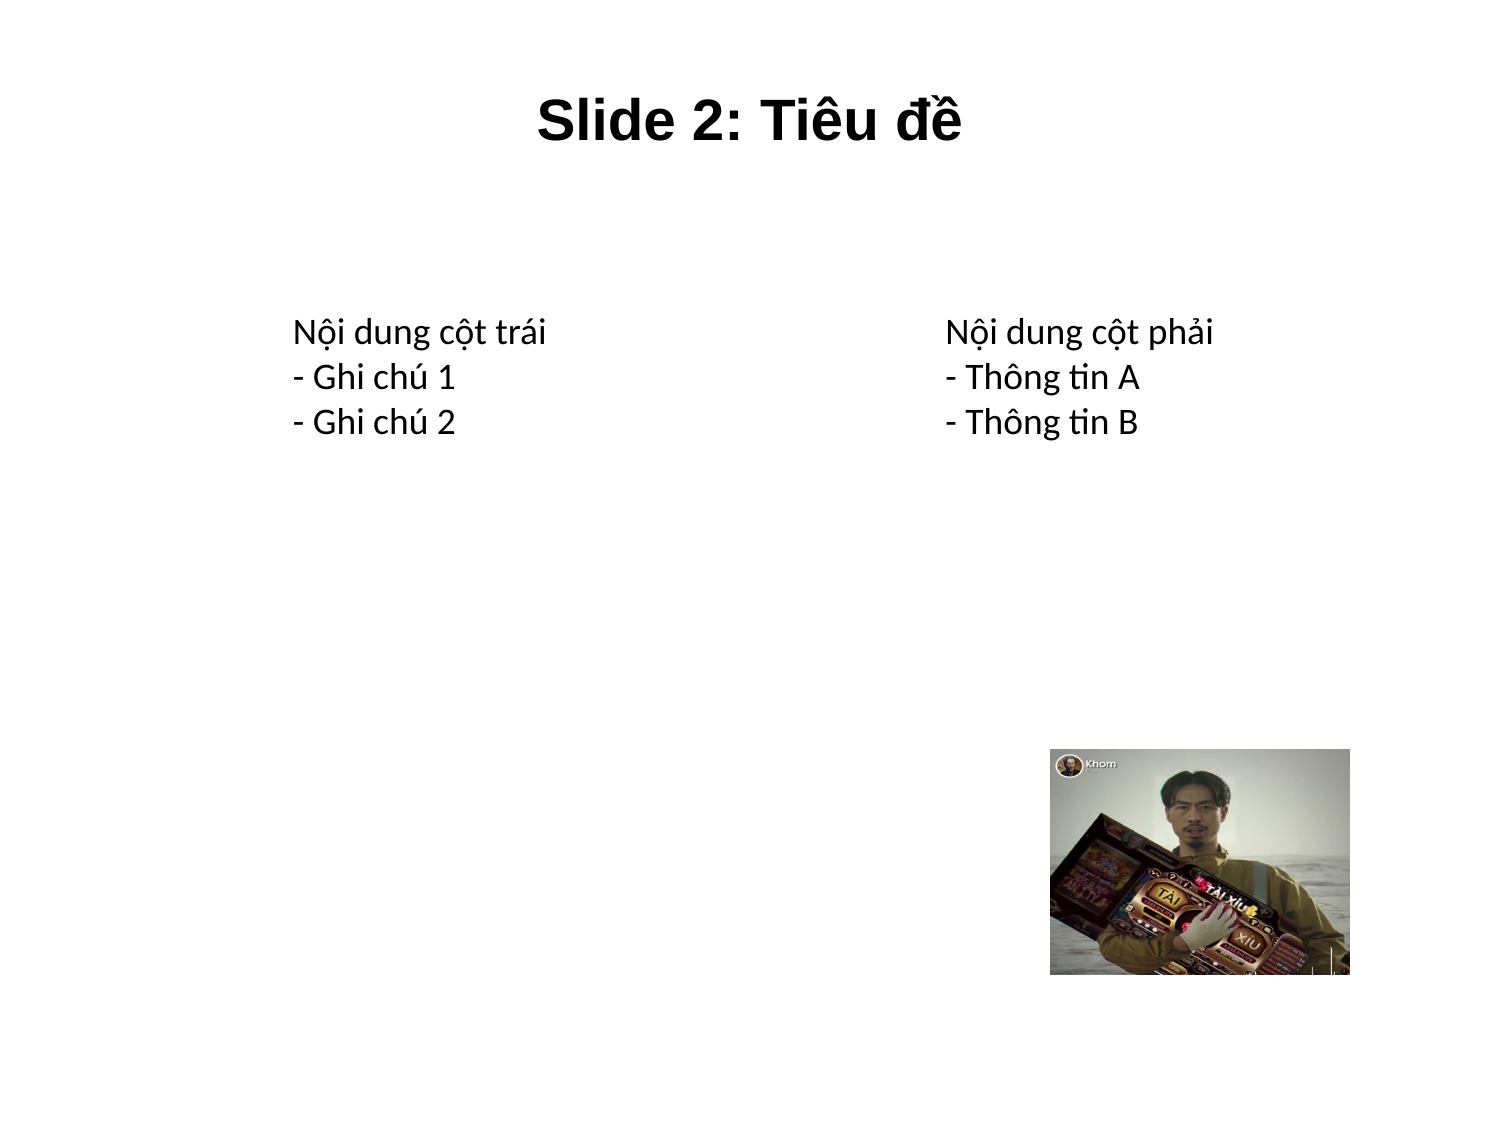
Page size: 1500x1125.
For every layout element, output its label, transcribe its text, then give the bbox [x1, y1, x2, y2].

text_box Slide 2: Tiêu đề [521, 75, 979, 160]
text_box Nội dung cột trái - Ghi chú 1 - Ghi chú 2 [278, 299, 562, 450]
picture [1049, 749, 1351, 976]
text_box Nội dung cột phải - Thông tin A - Thông tin B [930, 299, 1230, 450]
